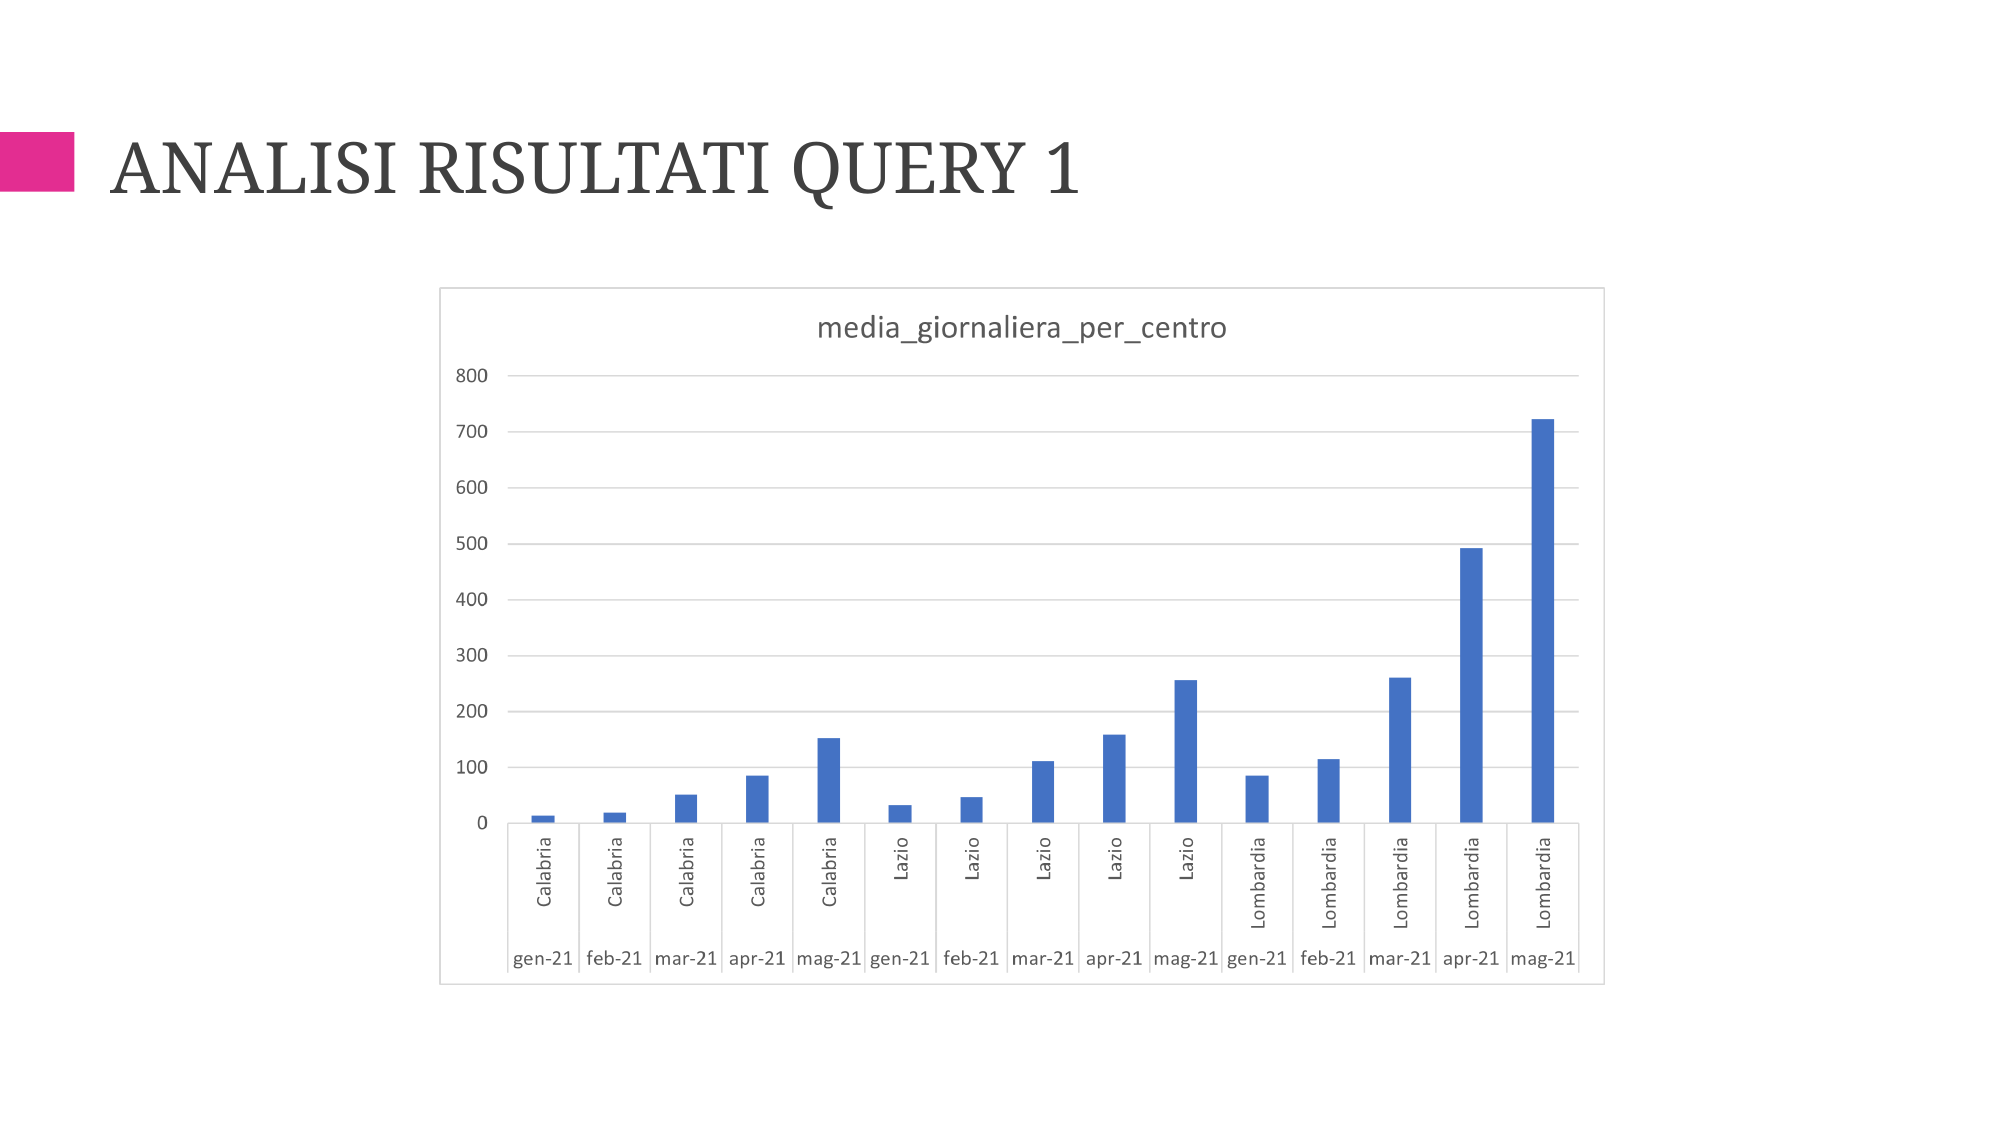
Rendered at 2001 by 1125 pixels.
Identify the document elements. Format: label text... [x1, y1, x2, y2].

title Analisi risultati query 1 [95, 115, 1905, 237]
picture [438, 287, 1605, 985]
